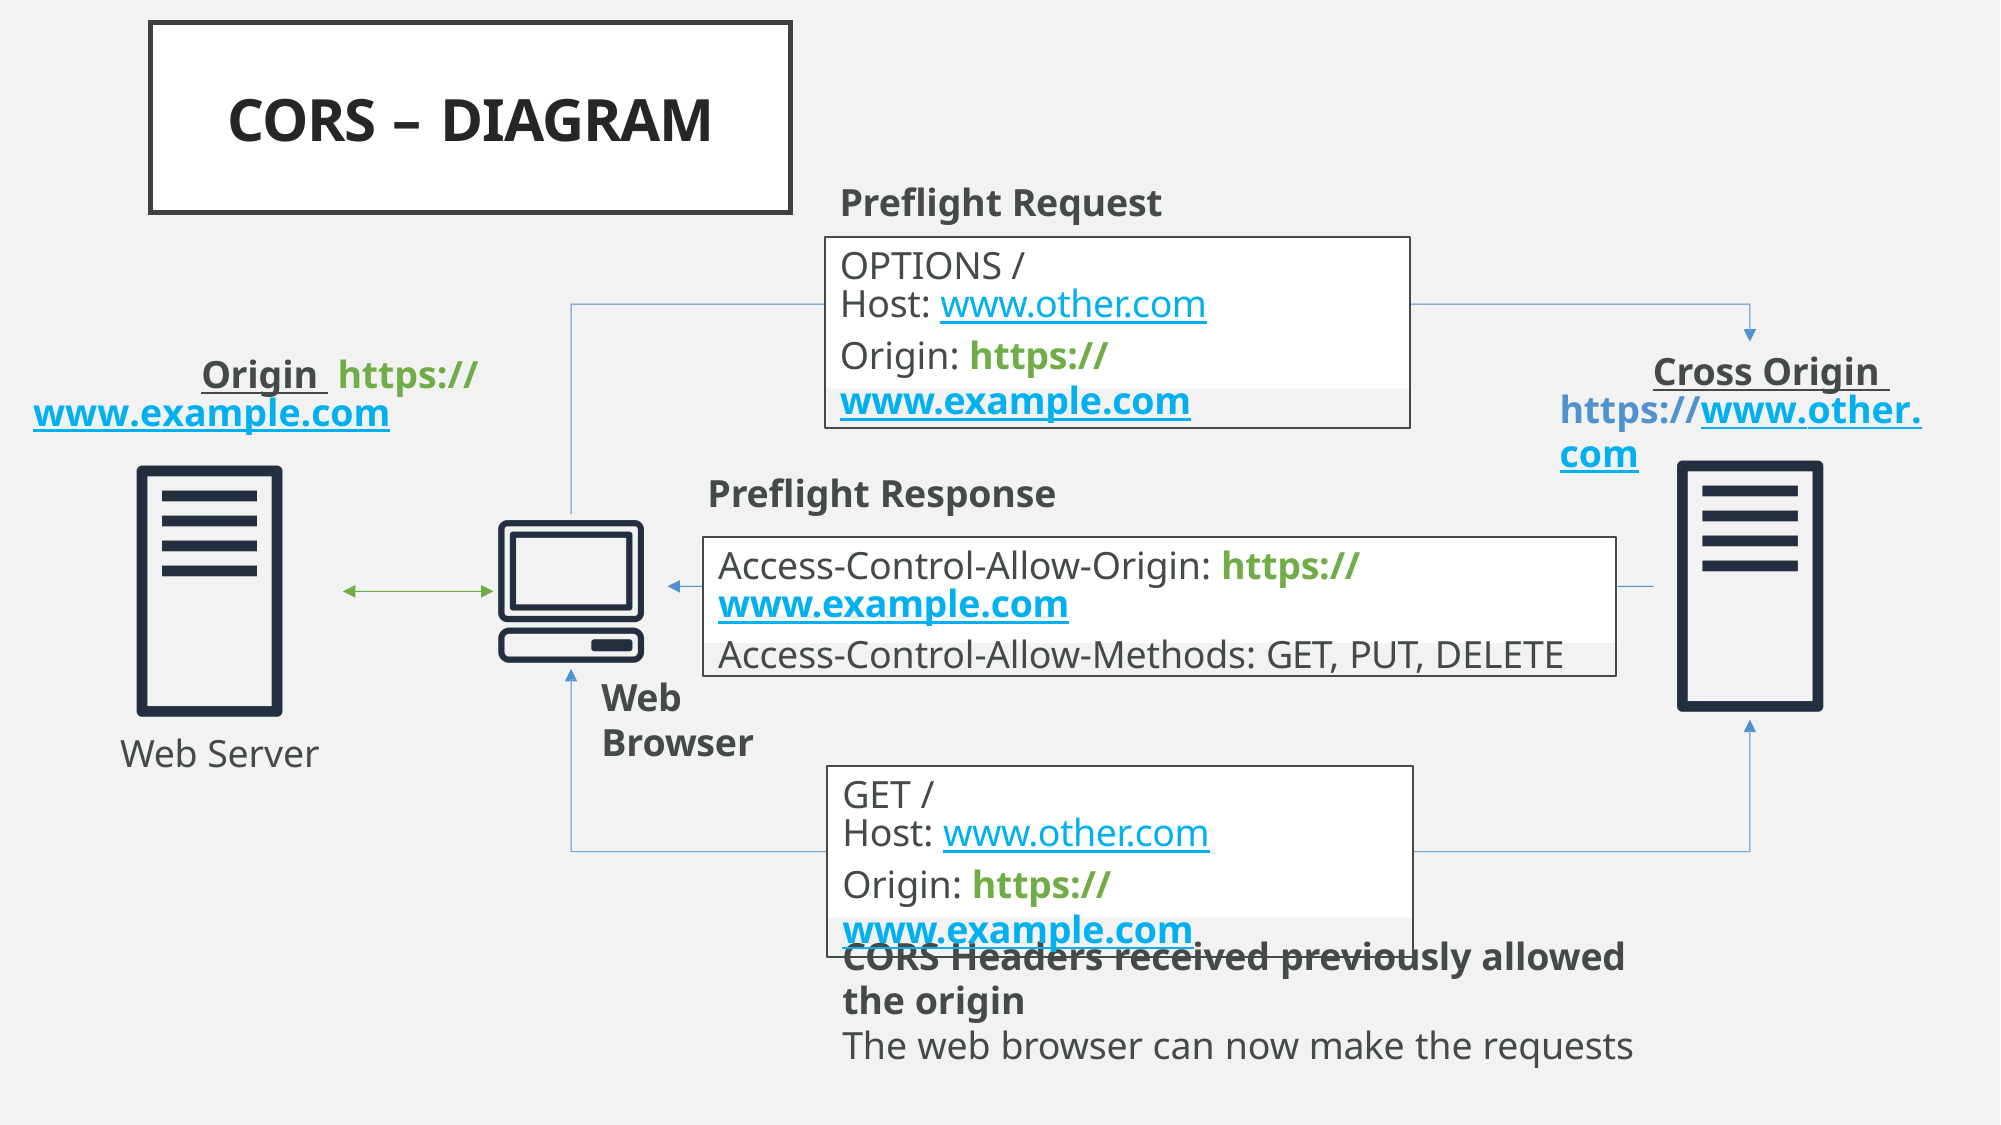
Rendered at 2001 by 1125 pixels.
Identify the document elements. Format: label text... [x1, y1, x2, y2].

text_box Preflight Request [837, 176, 1239, 224]
picture [75, 457, 343, 725]
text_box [564, 668, 1757, 918]
text_box GET / Host: www.other.com Origin: https://www.example.com [827, 918, 1413, 957]
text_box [570, 237, 1757, 514]
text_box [342, 452, 1884, 721]
text_box Web Server [118, 727, 386, 775]
text_box Cross Origin https://www.other.com [1757, 344, 1934, 482]
text_box CORS Headers received previously allowed the origin The web browser can now make the requests [840, 931, 1663, 1067]
text_box Origin https://www.example.com [31, 347, 513, 440]
title CORS – Diagram [148, 20, 793, 215]
